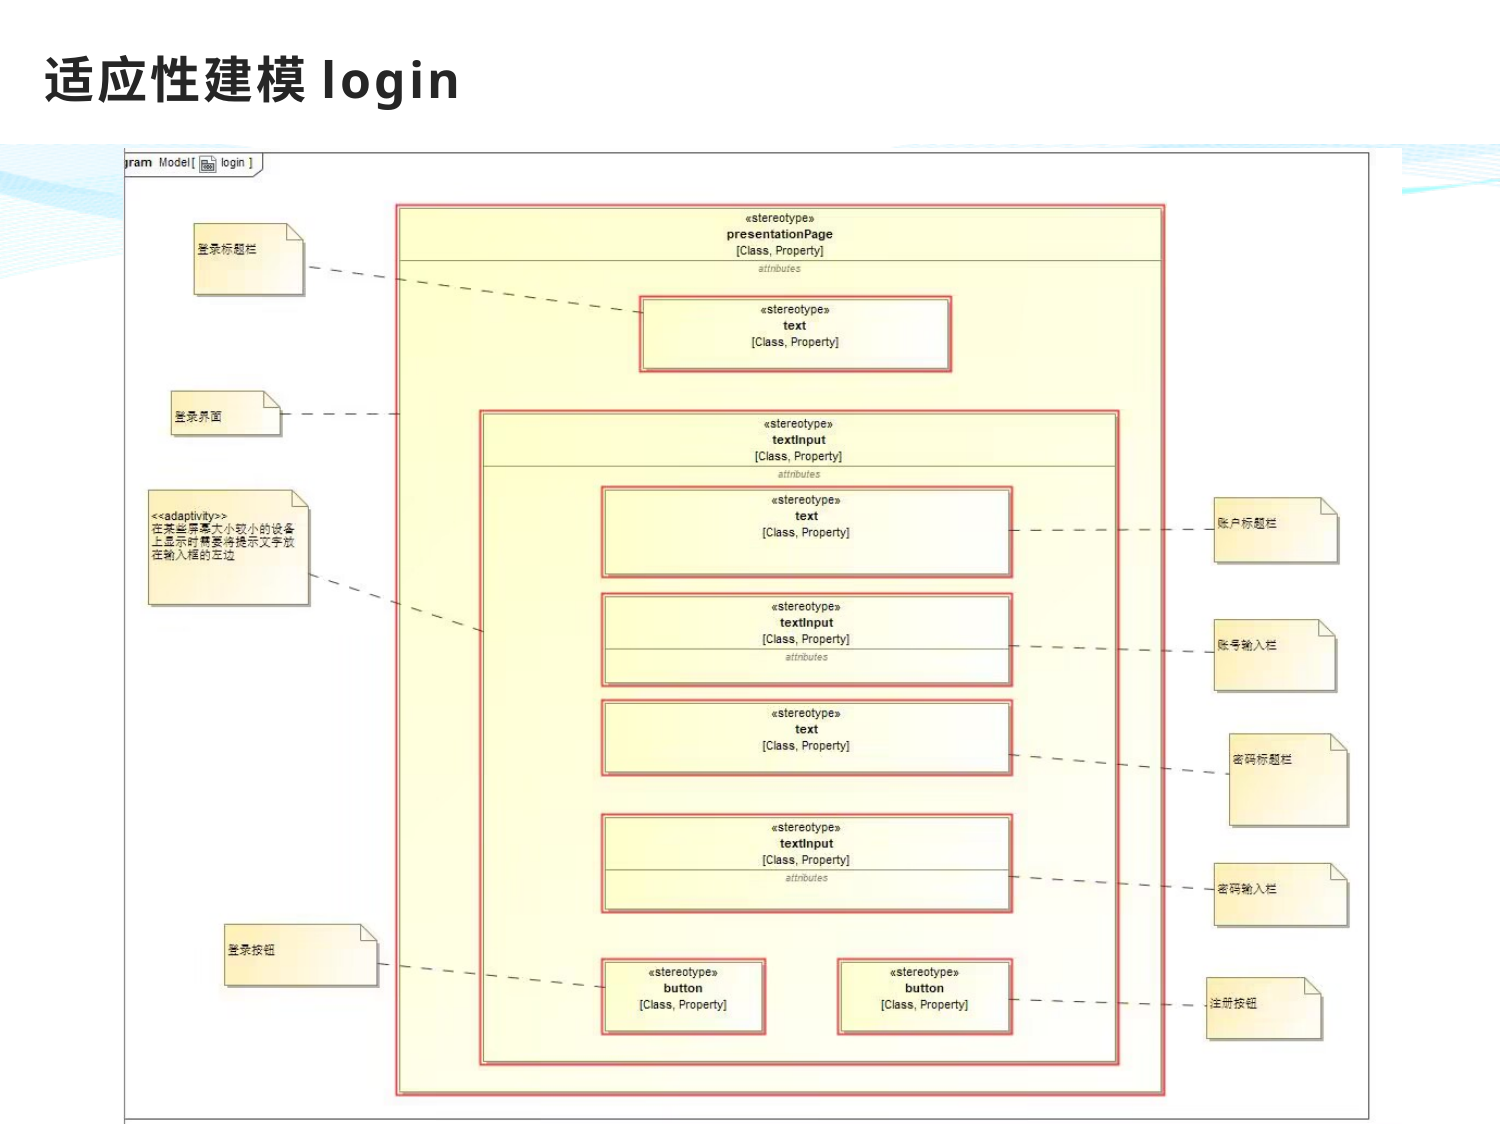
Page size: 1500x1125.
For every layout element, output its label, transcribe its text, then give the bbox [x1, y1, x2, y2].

list 适应性建模login [29, 30, 674, 118]
picture [0, 144, 1500, 1124]
